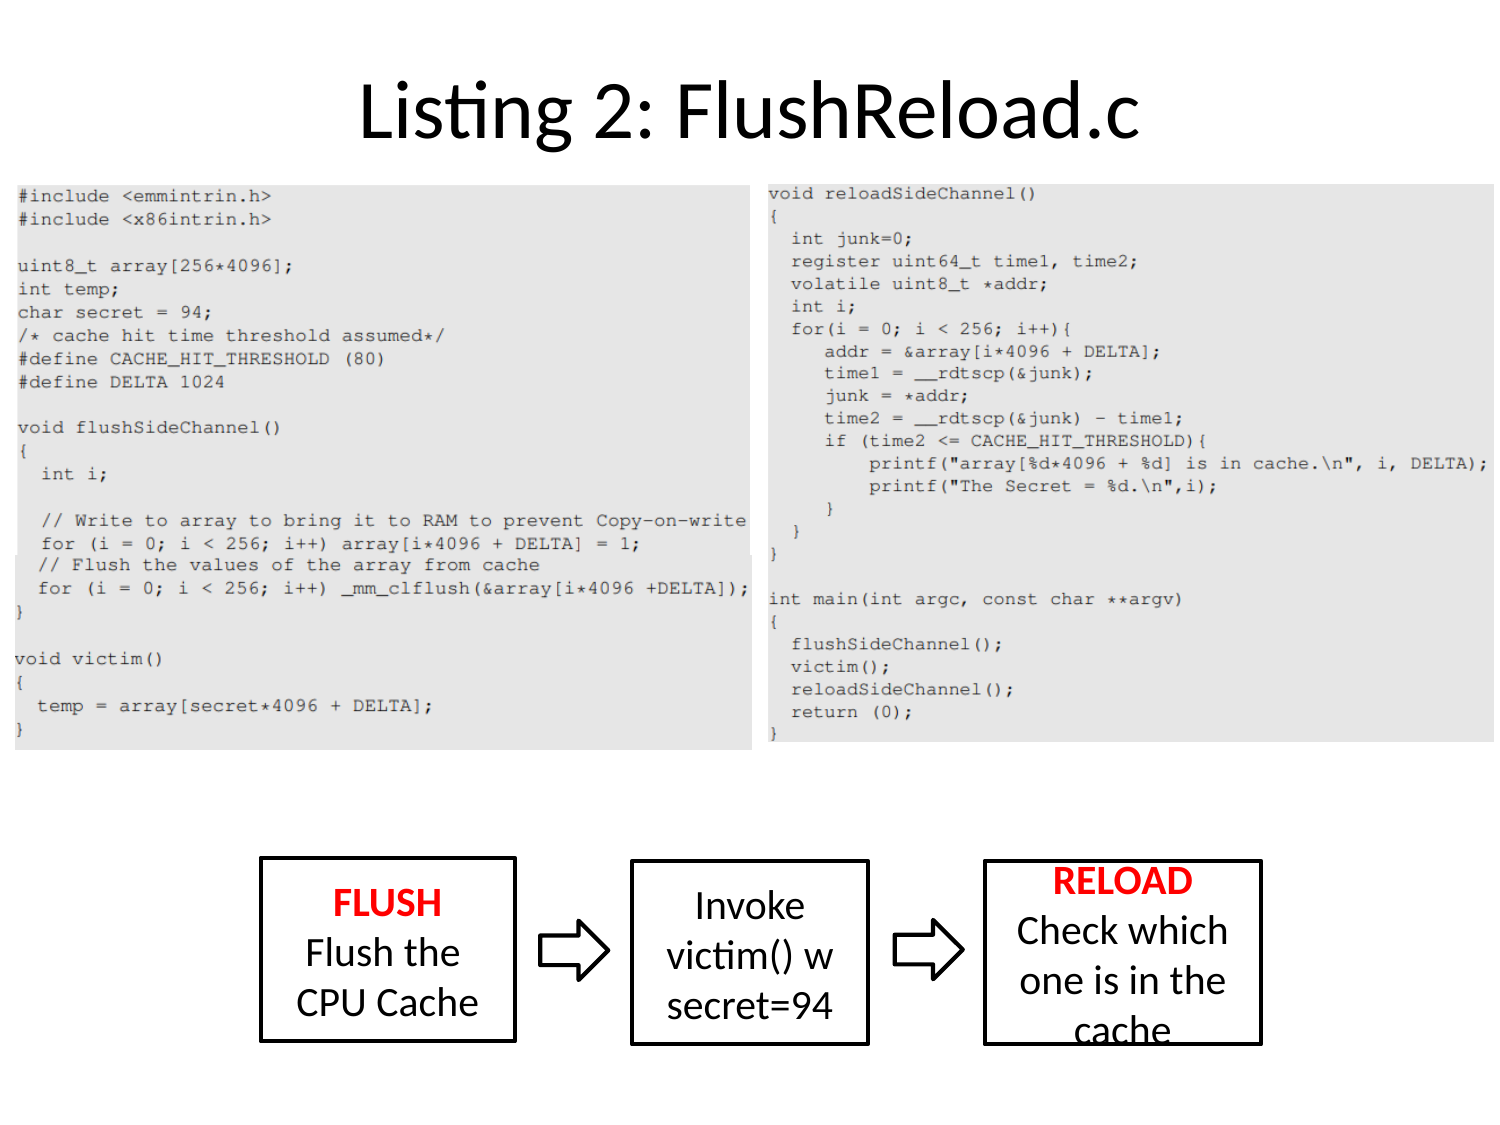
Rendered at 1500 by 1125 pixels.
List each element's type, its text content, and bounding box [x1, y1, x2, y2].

picture [14, 184, 752, 750]
picture [767, 184, 1494, 742]
text_box Invoke victim() w secret=94 [630, 859, 870, 1046]
text_box RELOAD Check which one is in the cache [983, 859, 1263, 1046]
title Listing 2: FlushReload.c [24, 11, 1475, 200]
text_box FLUSH Flush the CPU Cache [259, 856, 517, 1043]
text_box [892, 917, 965, 982]
text_box [538, 918, 611, 982]
